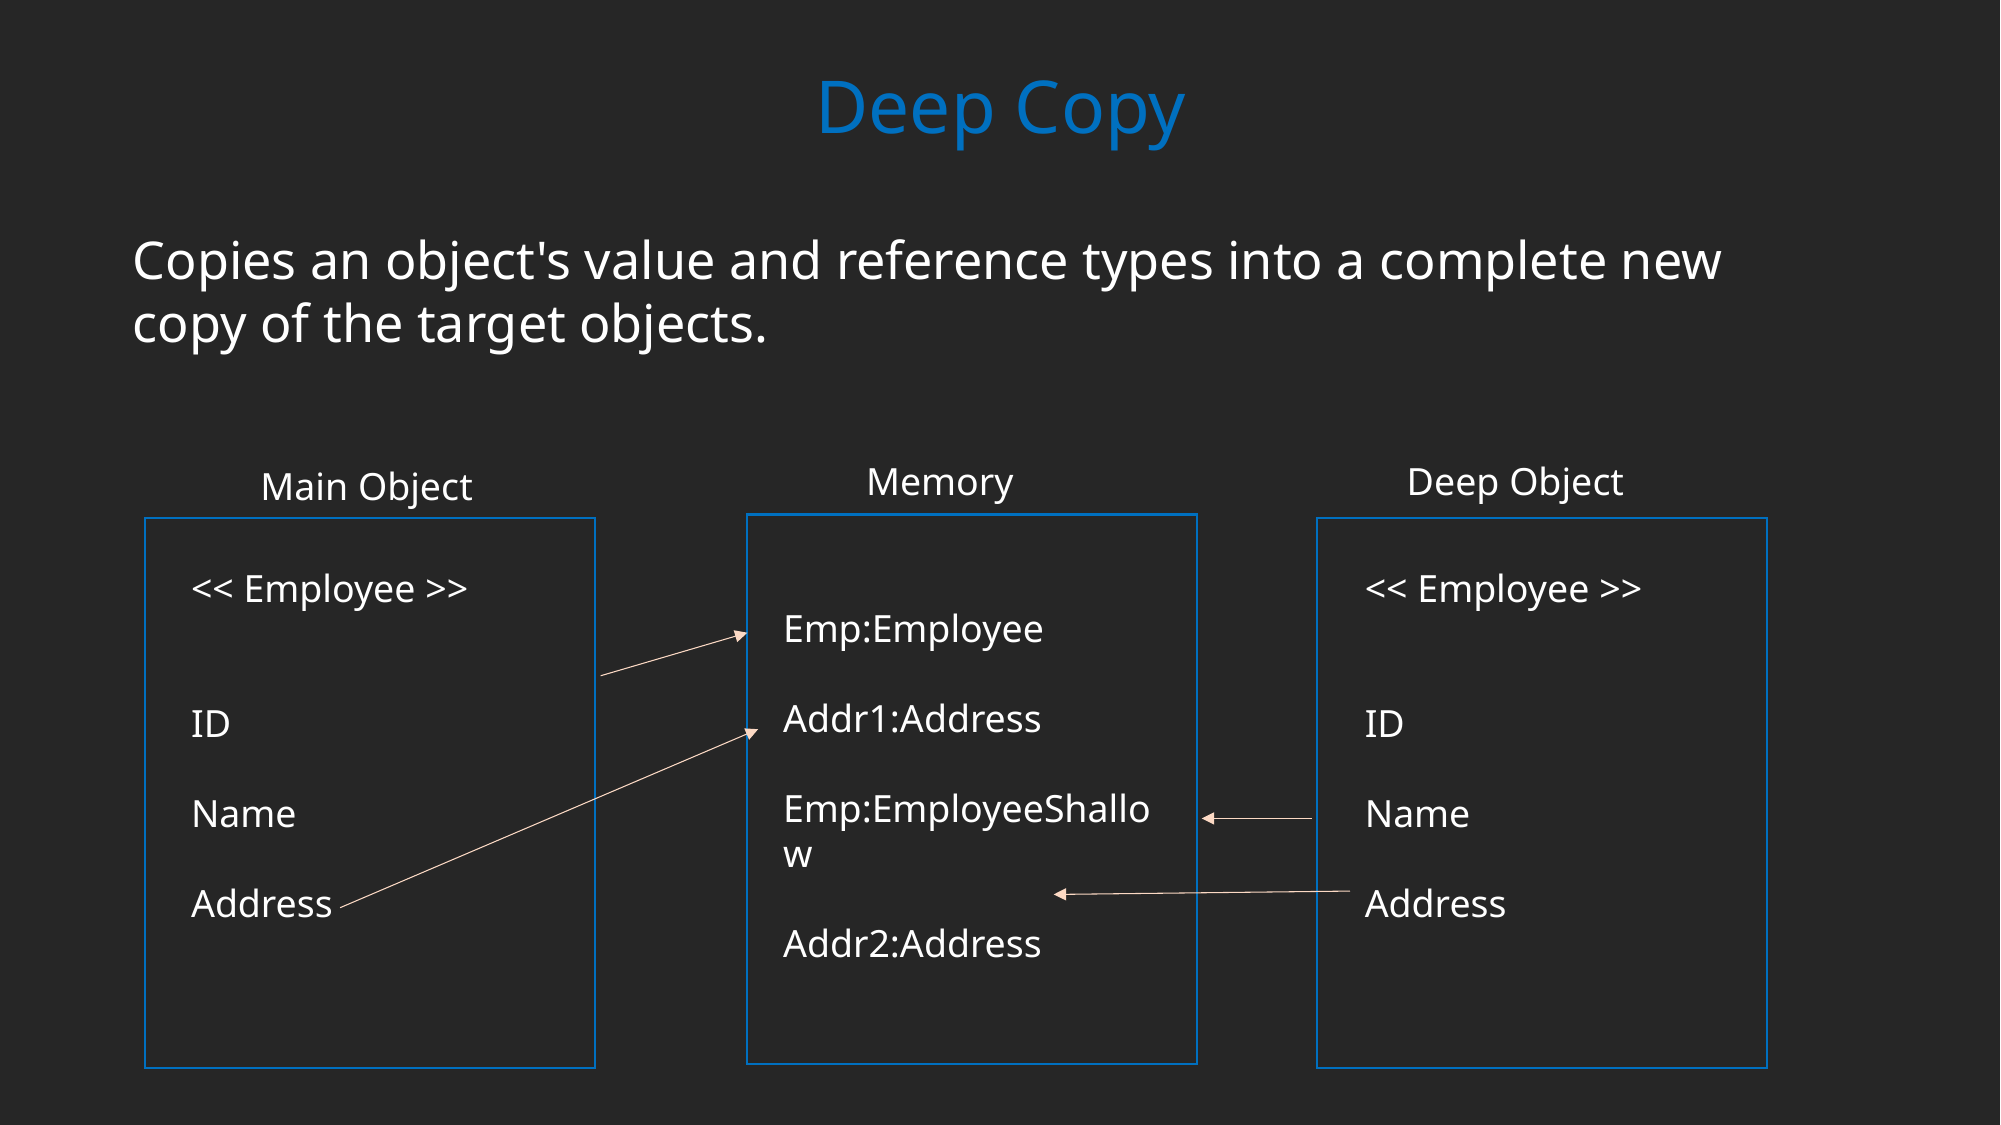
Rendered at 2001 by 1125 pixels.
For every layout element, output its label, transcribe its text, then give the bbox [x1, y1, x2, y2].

text_box [746, 513, 1198, 1065]
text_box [1053, 891, 1350, 895]
text_box Main Object [226, 456, 498, 516]
title Deep Copy [70, 70, 1932, 160]
text_box Deep Object [1391, 450, 1649, 511]
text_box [600, 632, 748, 676]
text_box Copies an object's value and reference types into a complete new copy of the target objects. [118, 220, 1745, 361]
text_box Memory [851, 450, 1039, 511]
text_box [1316, 517, 1768, 1069]
text_box Emp:Employee Addr1:Address Emp:EmployeeShallow Addr2:Address [768, 552, 1179, 1018]
text_box [144, 517, 596, 1069]
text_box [340, 729, 759, 908]
text_box << Employee >> ID Name Address [1349, 557, 1745, 933]
text_box << Employee >> ID Name Address [176, 557, 548, 933]
